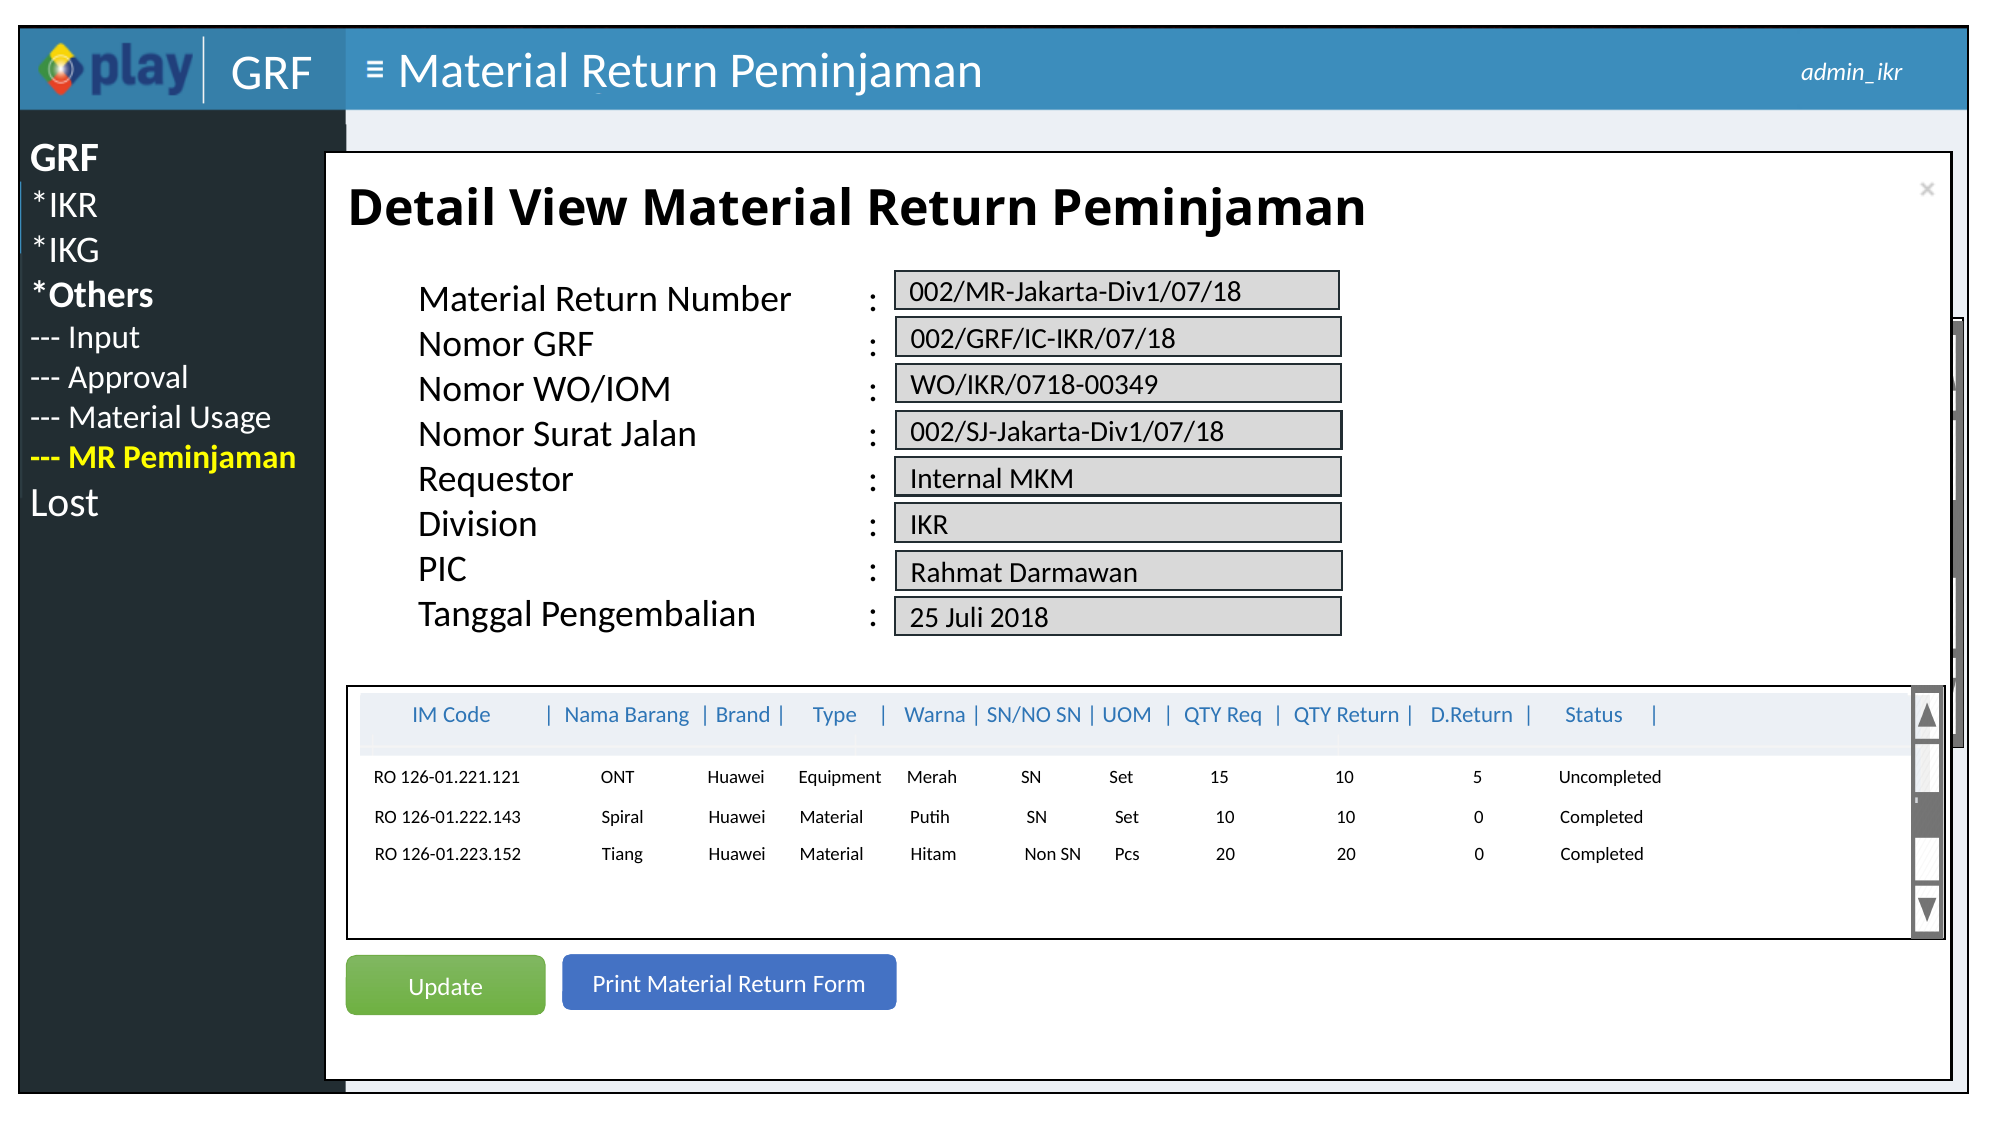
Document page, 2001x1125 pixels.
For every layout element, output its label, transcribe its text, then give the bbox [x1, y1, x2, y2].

text_box GRF *IKR *IKG *Others --- Input --- Approval --- Material Usage --- MR Peminjaman Lost [15, 122, 20, 533]
picture [20, 27, 1967, 1092]
